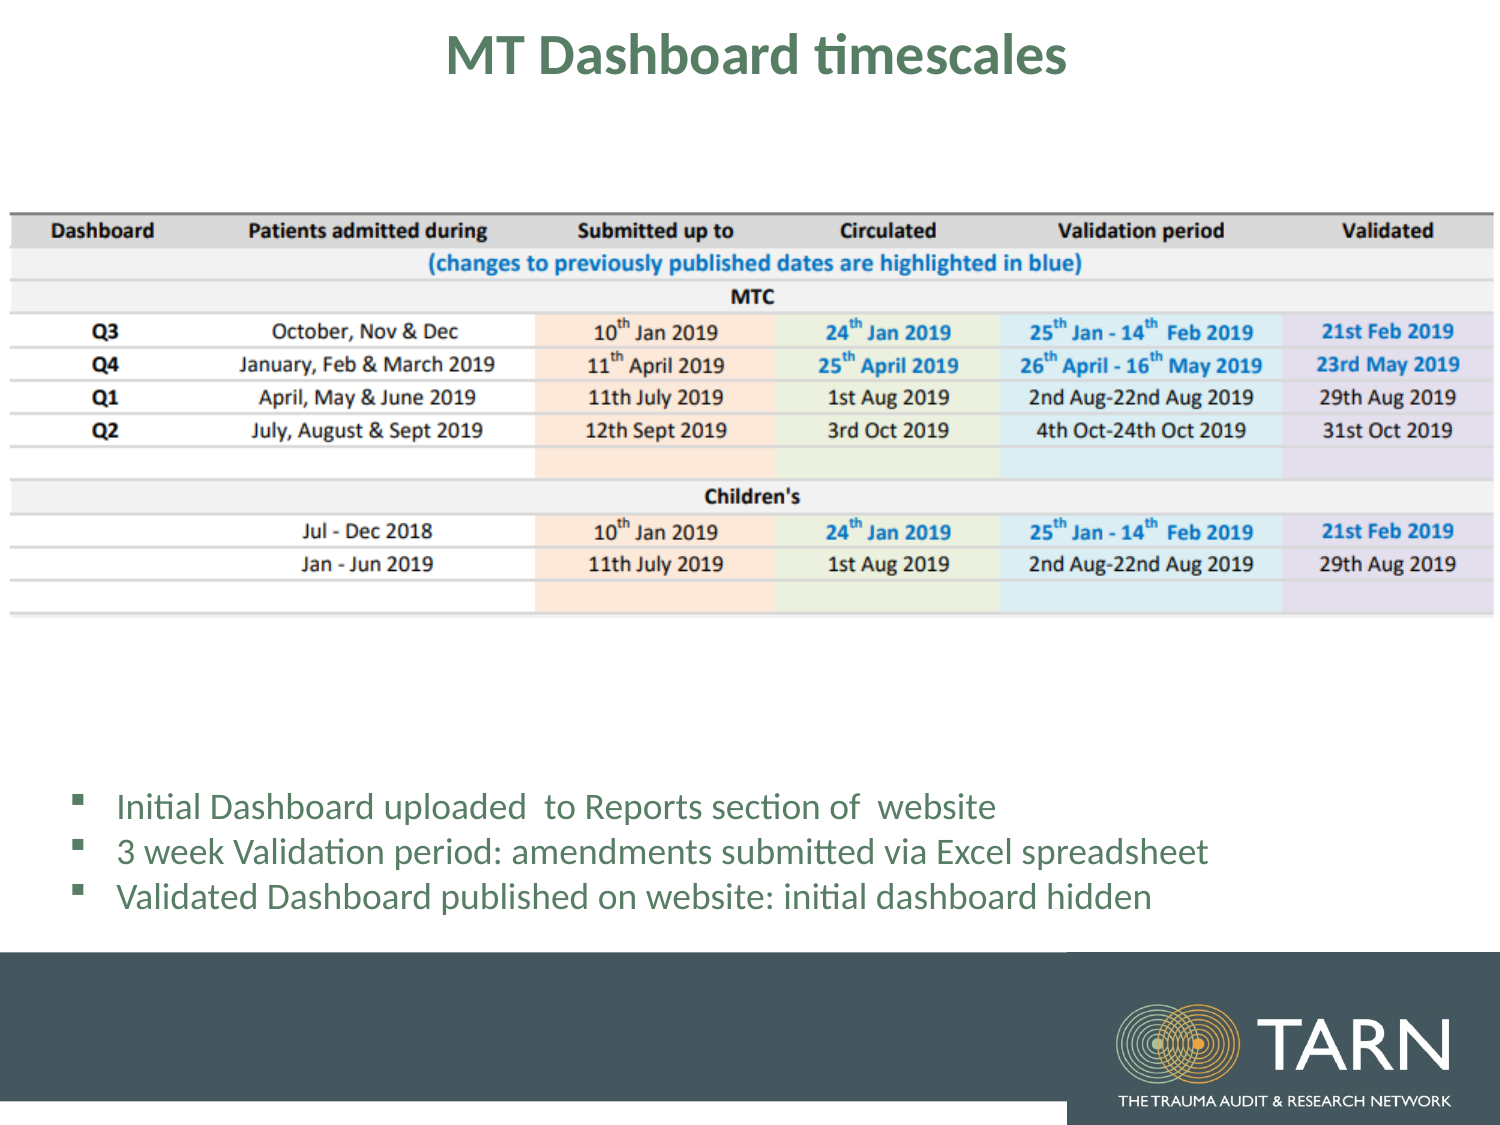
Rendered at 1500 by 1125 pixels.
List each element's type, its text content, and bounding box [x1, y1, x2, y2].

text_box Initial Dashboard uploaded to Reports section of website 3 week Validation period: amendments submitted via Excel spreadsheet Validated Dashboard published on website: initial dashboard hidden [54, 775, 1496, 975]
picture [4, 207, 1500, 618]
title MT Dashboard timescales [88, 0, 1439, 102]
text_box [0, 950, 1061, 1103]
picture [1066, 951, 1500, 1125]
